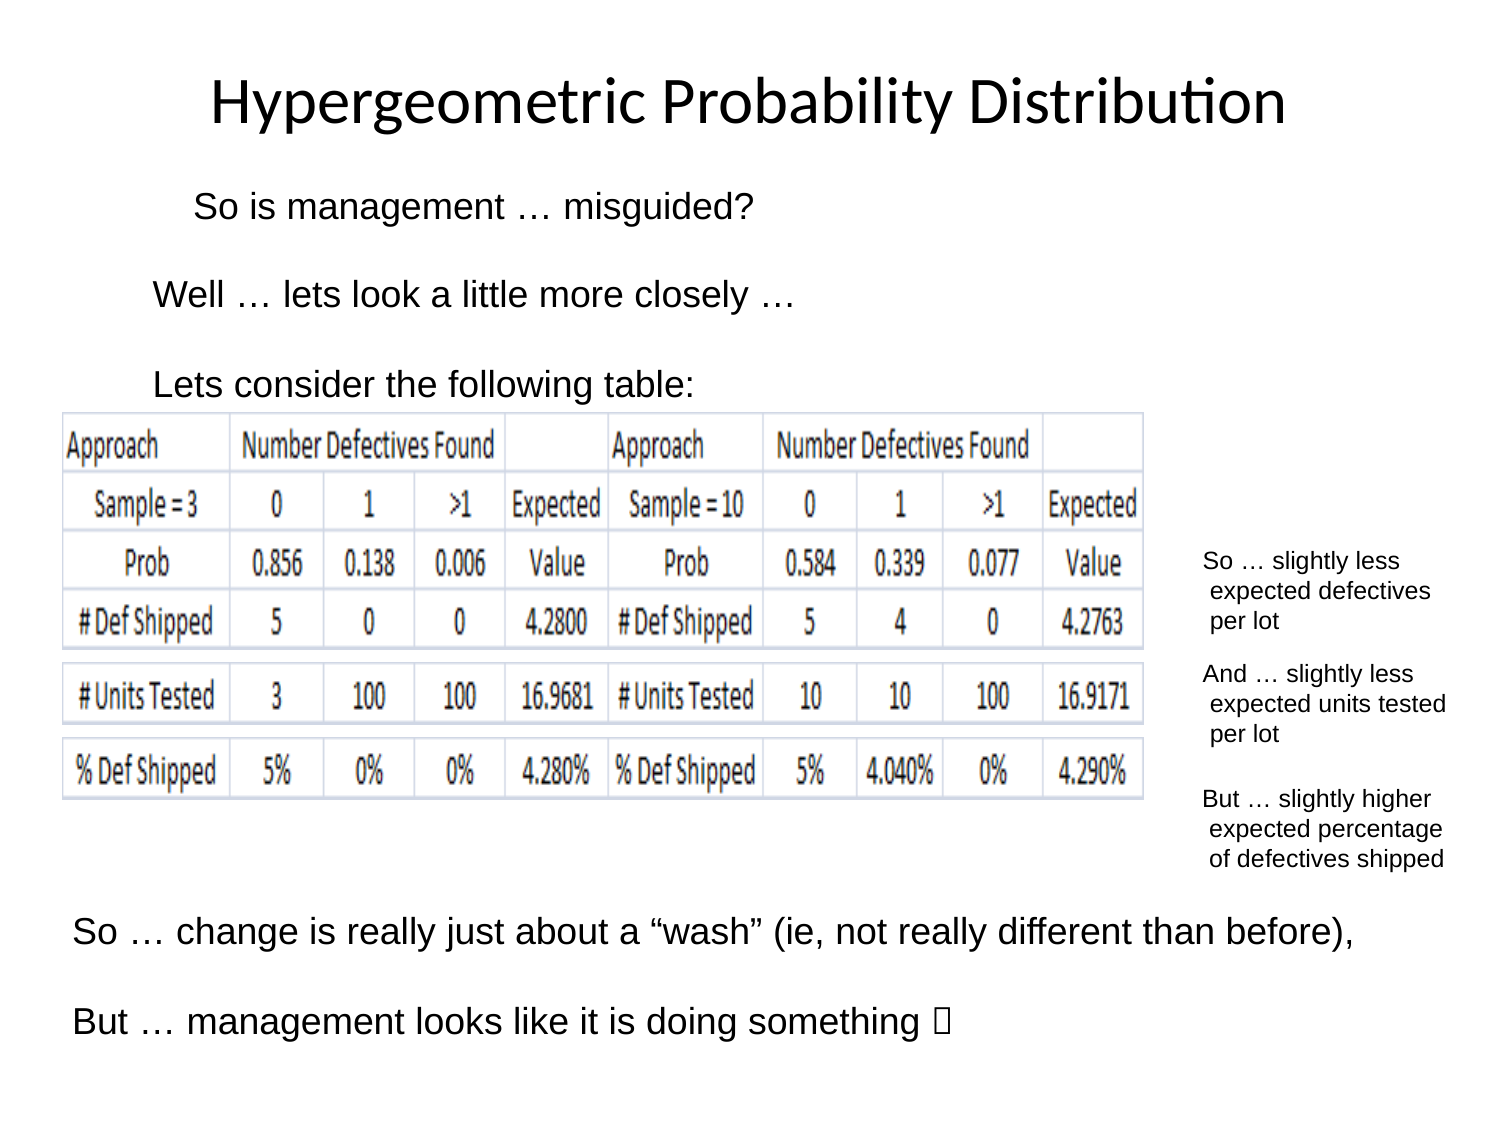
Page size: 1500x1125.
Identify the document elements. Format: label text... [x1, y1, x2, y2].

text_box Hypergeometric Probability Distribution [74, 49, 1425, 138]
text_box So is management … misguided? [178, 174, 770, 235]
picture [62, 737, 1144, 801]
text_box So … slightly less expected defectives per lot [1187, 537, 1447, 643]
picture [62, 662, 1144, 726]
picture [62, 412, 1144, 651]
text_box But … slightly higher expected percentage of defectives shipped [1187, 774, 1460, 880]
text_box So … change is really just about a “wash” (ie, not really different than before), But … management looks like it is doing something  [57, 899, 1371, 1050]
text_box And … slightly less expected units tested per lot [1187, 650, 1463, 755]
text_box Well … lets look a little more closely … Lets consider the following table: [138, 262, 813, 410]
